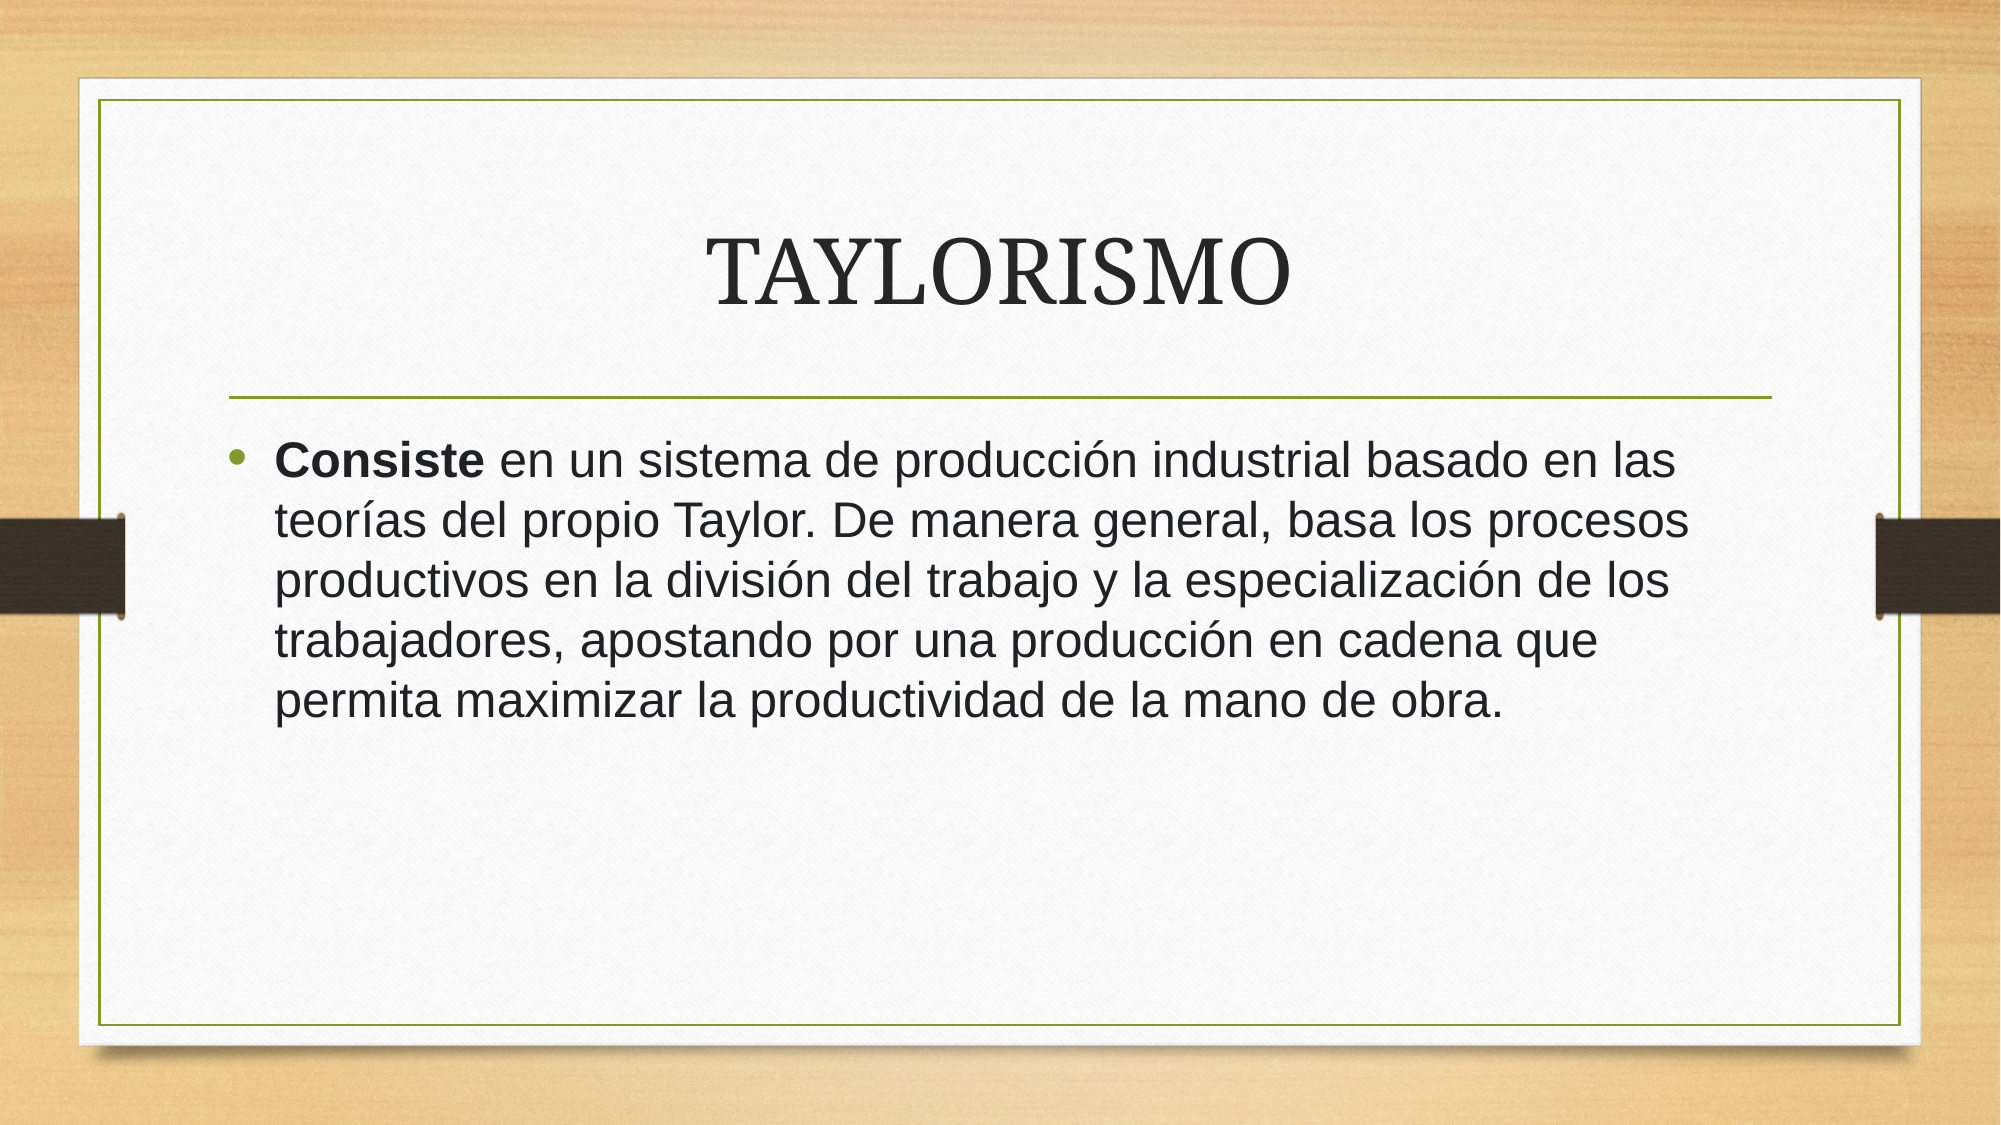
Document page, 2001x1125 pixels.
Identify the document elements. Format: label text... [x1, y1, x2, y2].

picture [0, 0, 2001, 1125]
title TAYLORISMO [212, 161, 1788, 375]
list Consiste en un sistema de producción industrial basado en las teorías del propio Taylor. De manera general, basa los procesos productivos en la división del trabajo y la especialización de los trabajadores, apostando por una producción en cadena que permita maximizar la productividad de la mano de obra. [212, 419, 1788, 964]
